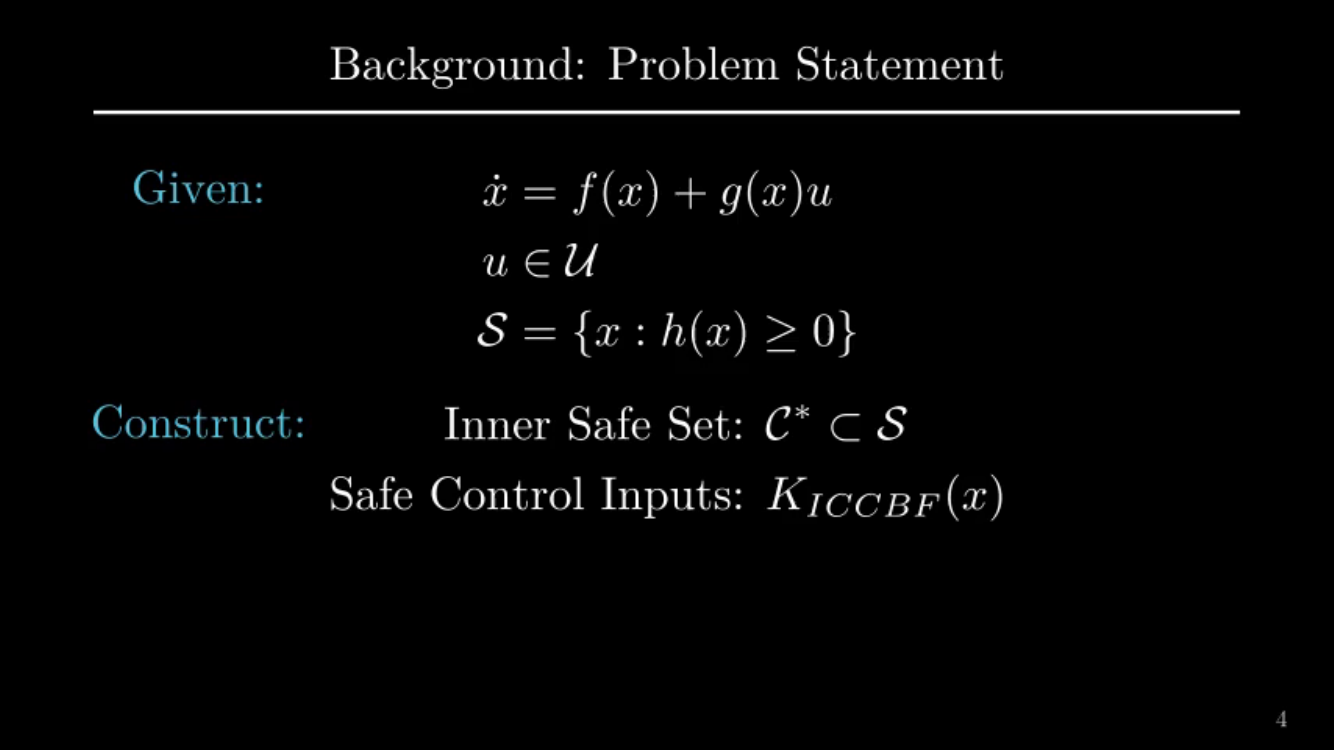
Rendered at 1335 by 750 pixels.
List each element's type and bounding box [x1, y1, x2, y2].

text_box [0, 0, 1335, 750]
